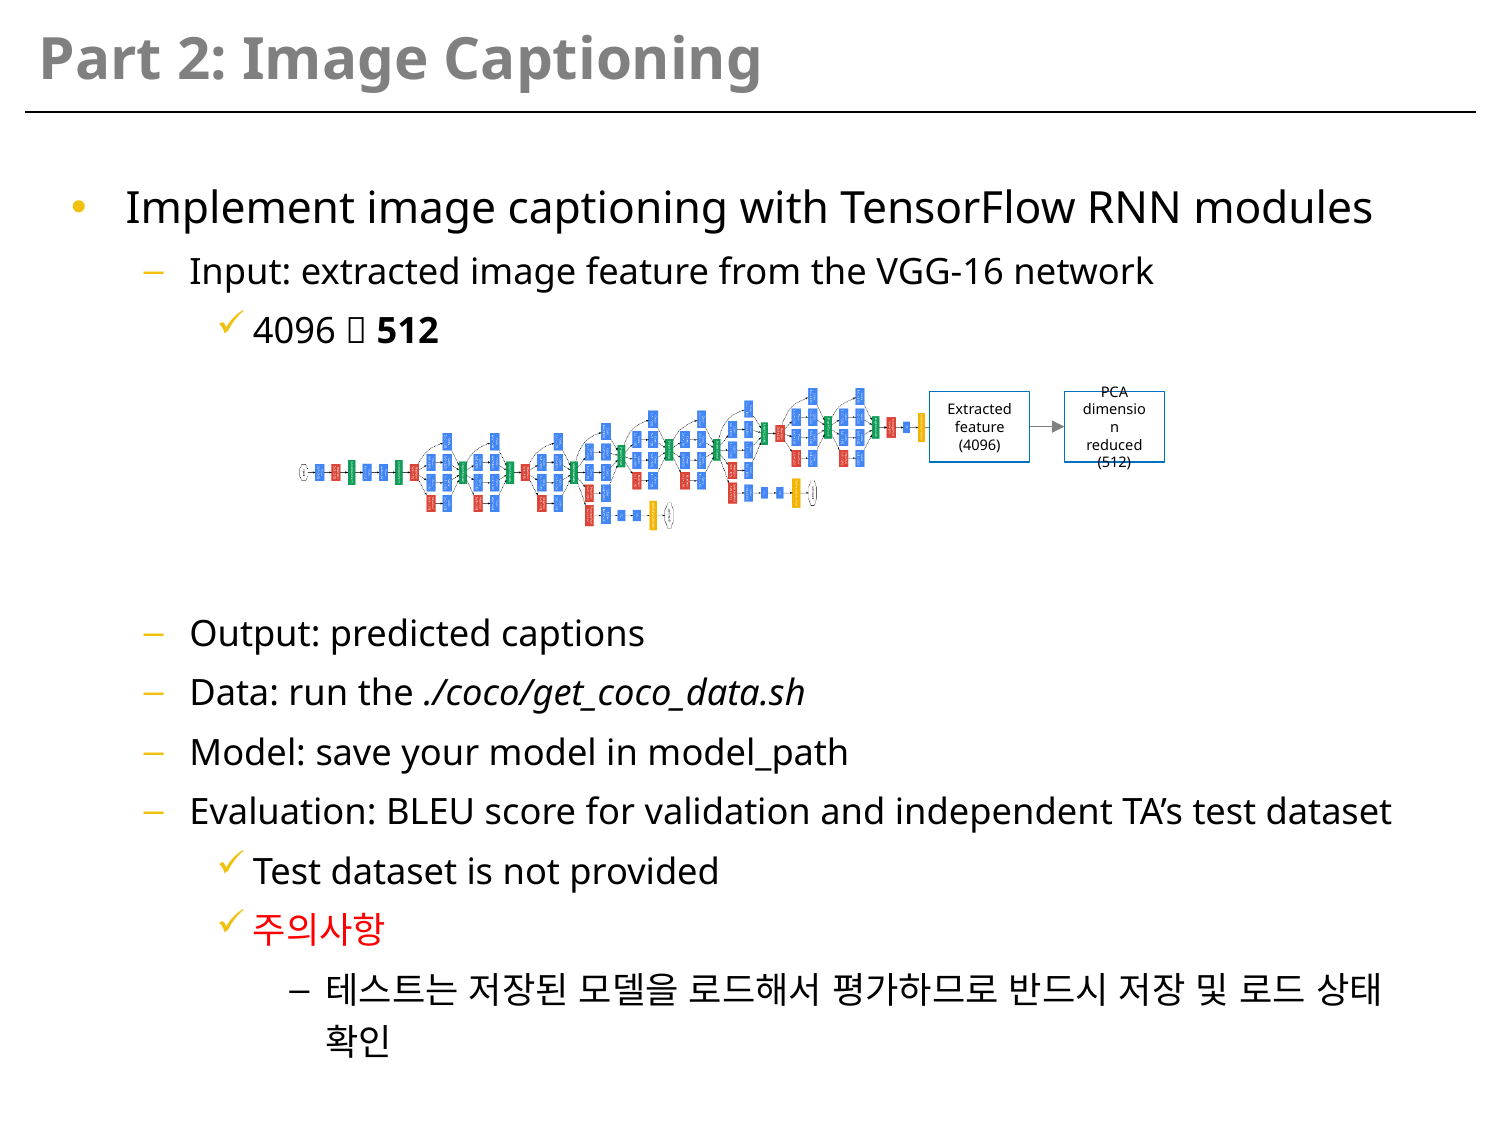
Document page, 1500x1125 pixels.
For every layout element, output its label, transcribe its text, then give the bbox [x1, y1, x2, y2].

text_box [289, 361, 1165, 563]
list Implement image captioning with TensorFlow RNN modules Input: extracted image feature from the VGG-16 network 4096  512 Output: predicted captions Data: run the ./coco/get_coco_data.sh Model: save your model in model_path Evaluation: BLEU score for validation and independent TA’s test dataset Test dataset is not provided 주의사항 테스트는 저장된 모델을 로드해서 평가하므로 반드시 저장 및 로드 상태 확인 [56, 160, 1444, 1083]
title Part 2: Image Captioning [23, 0, 1477, 113]
